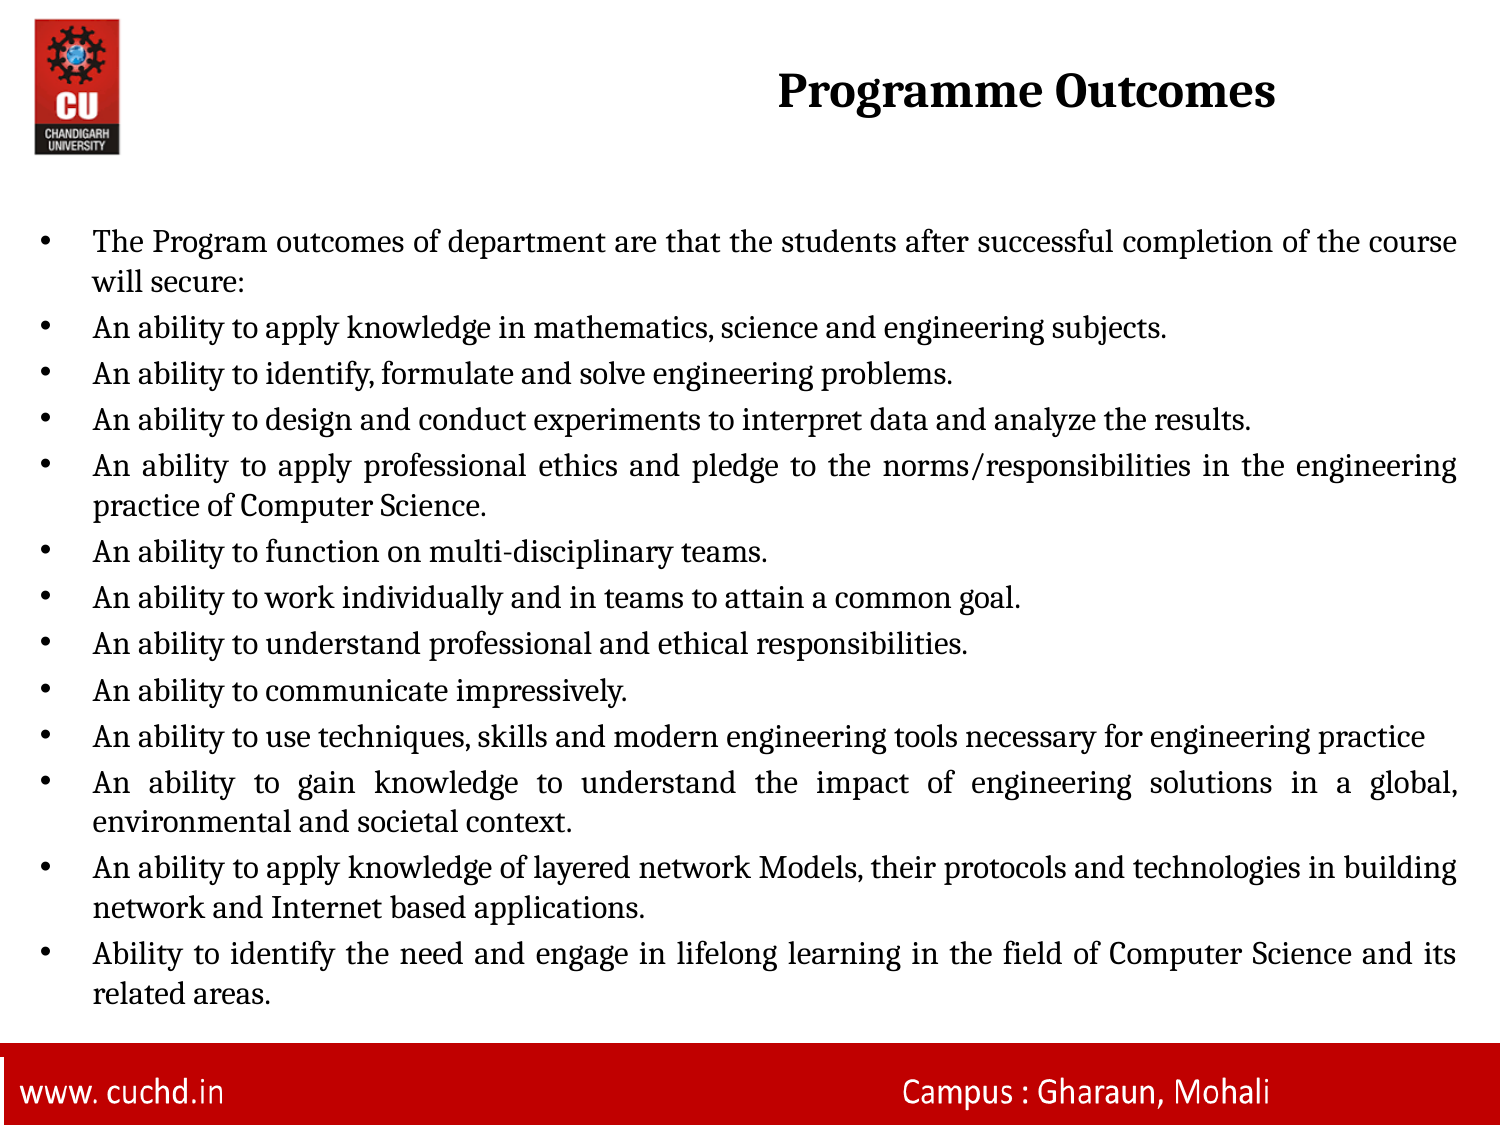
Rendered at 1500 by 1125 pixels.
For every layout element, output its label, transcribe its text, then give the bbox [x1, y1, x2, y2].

picture [24, 12, 438, 170]
list The Program outcomes of department are that the students after successful completion of the course will secure: An ability to apply knowledge in mathematics, science and engineering subjects. An ability to identify, formulate and solve engineering problems. An ability to design and conduct experiments to interpret data and analyze the results. An ability to apply professional ethics and pledge to the norms/responsibilities in the engineering practice of Computer Science. An ability to function on multi-disciplinary teams. An ability to work individually and in teams to attain a common goal. An ability to understand professional and ethical responsibilities. An ability to communicate impressively. An ability to use techniques, skills and modern engineering tools necessary for engineering practice An ability to gain knowledge to understand the impact of engineering solutions in a global, environmental and societal context. An ability to apply knowledge of layered network Models, their protocols and technologies in building network and Internet based applications. Ability to identify the need and engage in lifelong learning in the field of Computer Science and its related areas. [24, 212, 1475, 1025]
picture [0, 1055, 1500, 1125]
title Programme Outcomes [549, 37, 1500, 138]
